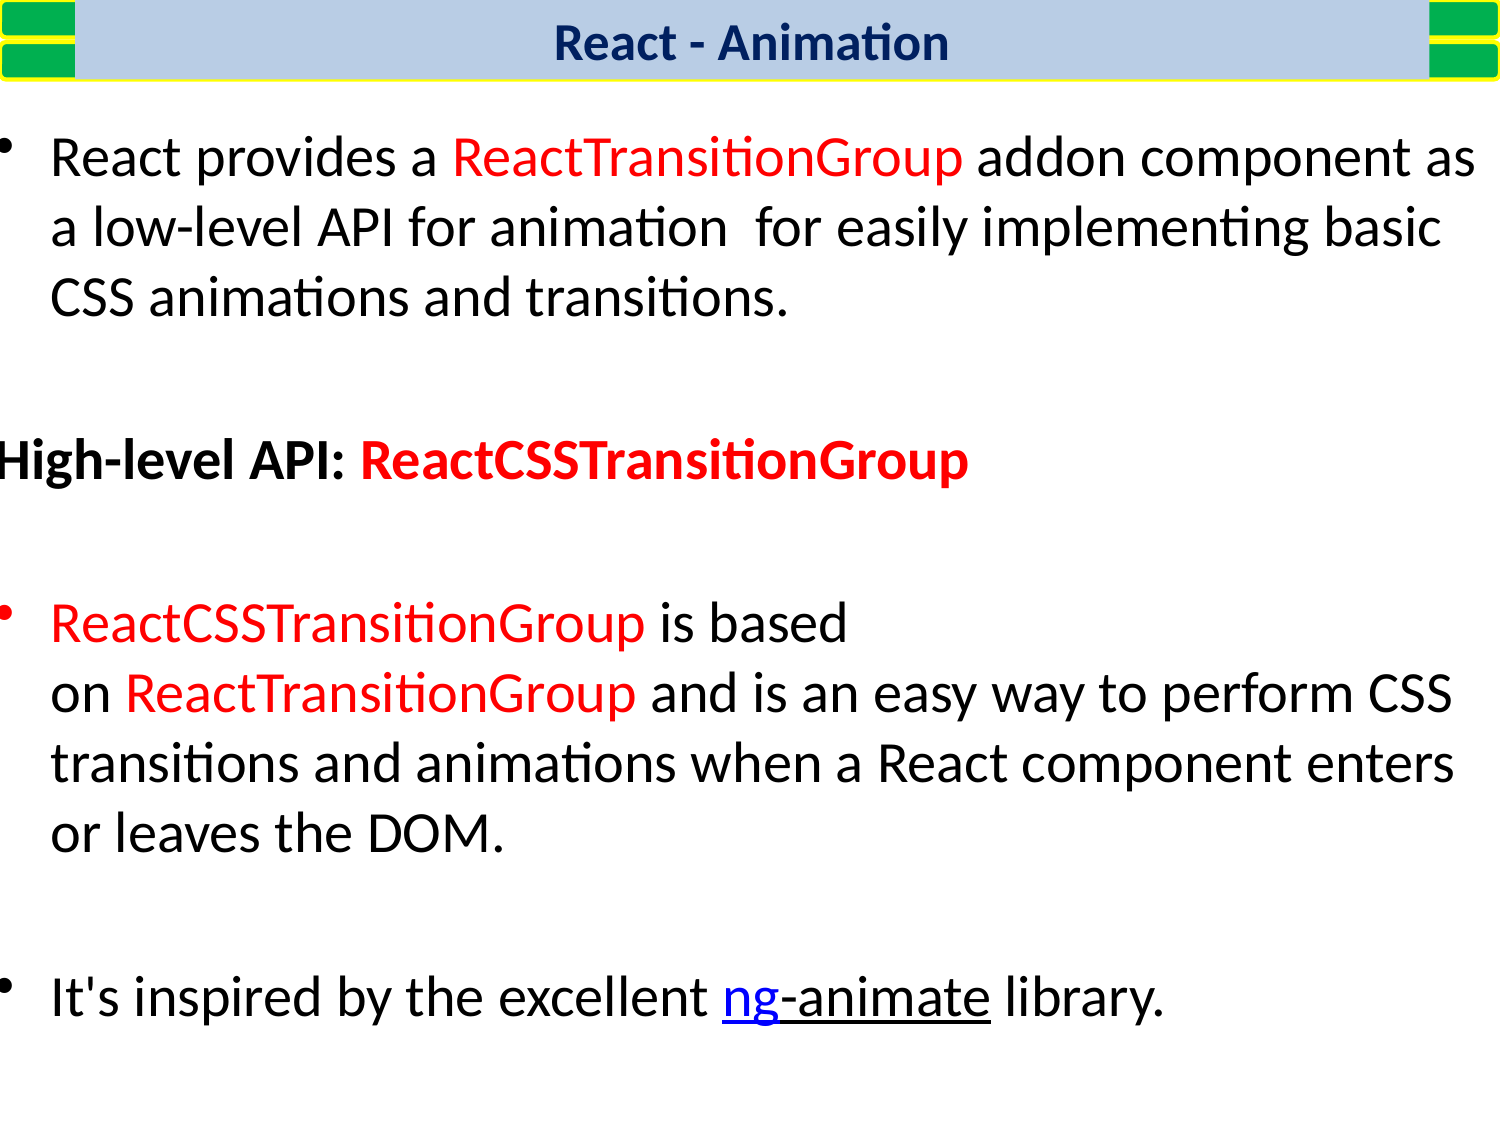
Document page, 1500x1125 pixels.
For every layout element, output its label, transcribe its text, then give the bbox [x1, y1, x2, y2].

text_box [0, 40, 1500, 82]
text_box [1430, 0, 1500, 40]
text_box [0, 0, 75, 40]
text_box React provides a ReactTransitionGroup addon component as a low-level API for animation for easily implementing basic CSS animations and transitions. High-level API: ReactCSSTransitionGroup ReactCSSTransitionGroup is based on ReactTransitionGroup and is an easy way to perform CSS transitions and animations when a React component enters or leaves the DOM. It's inspired by the excellent ng-animate library. [0, 110, 1500, 961]
text_box React - Animation [75, 0, 1430, 80]
